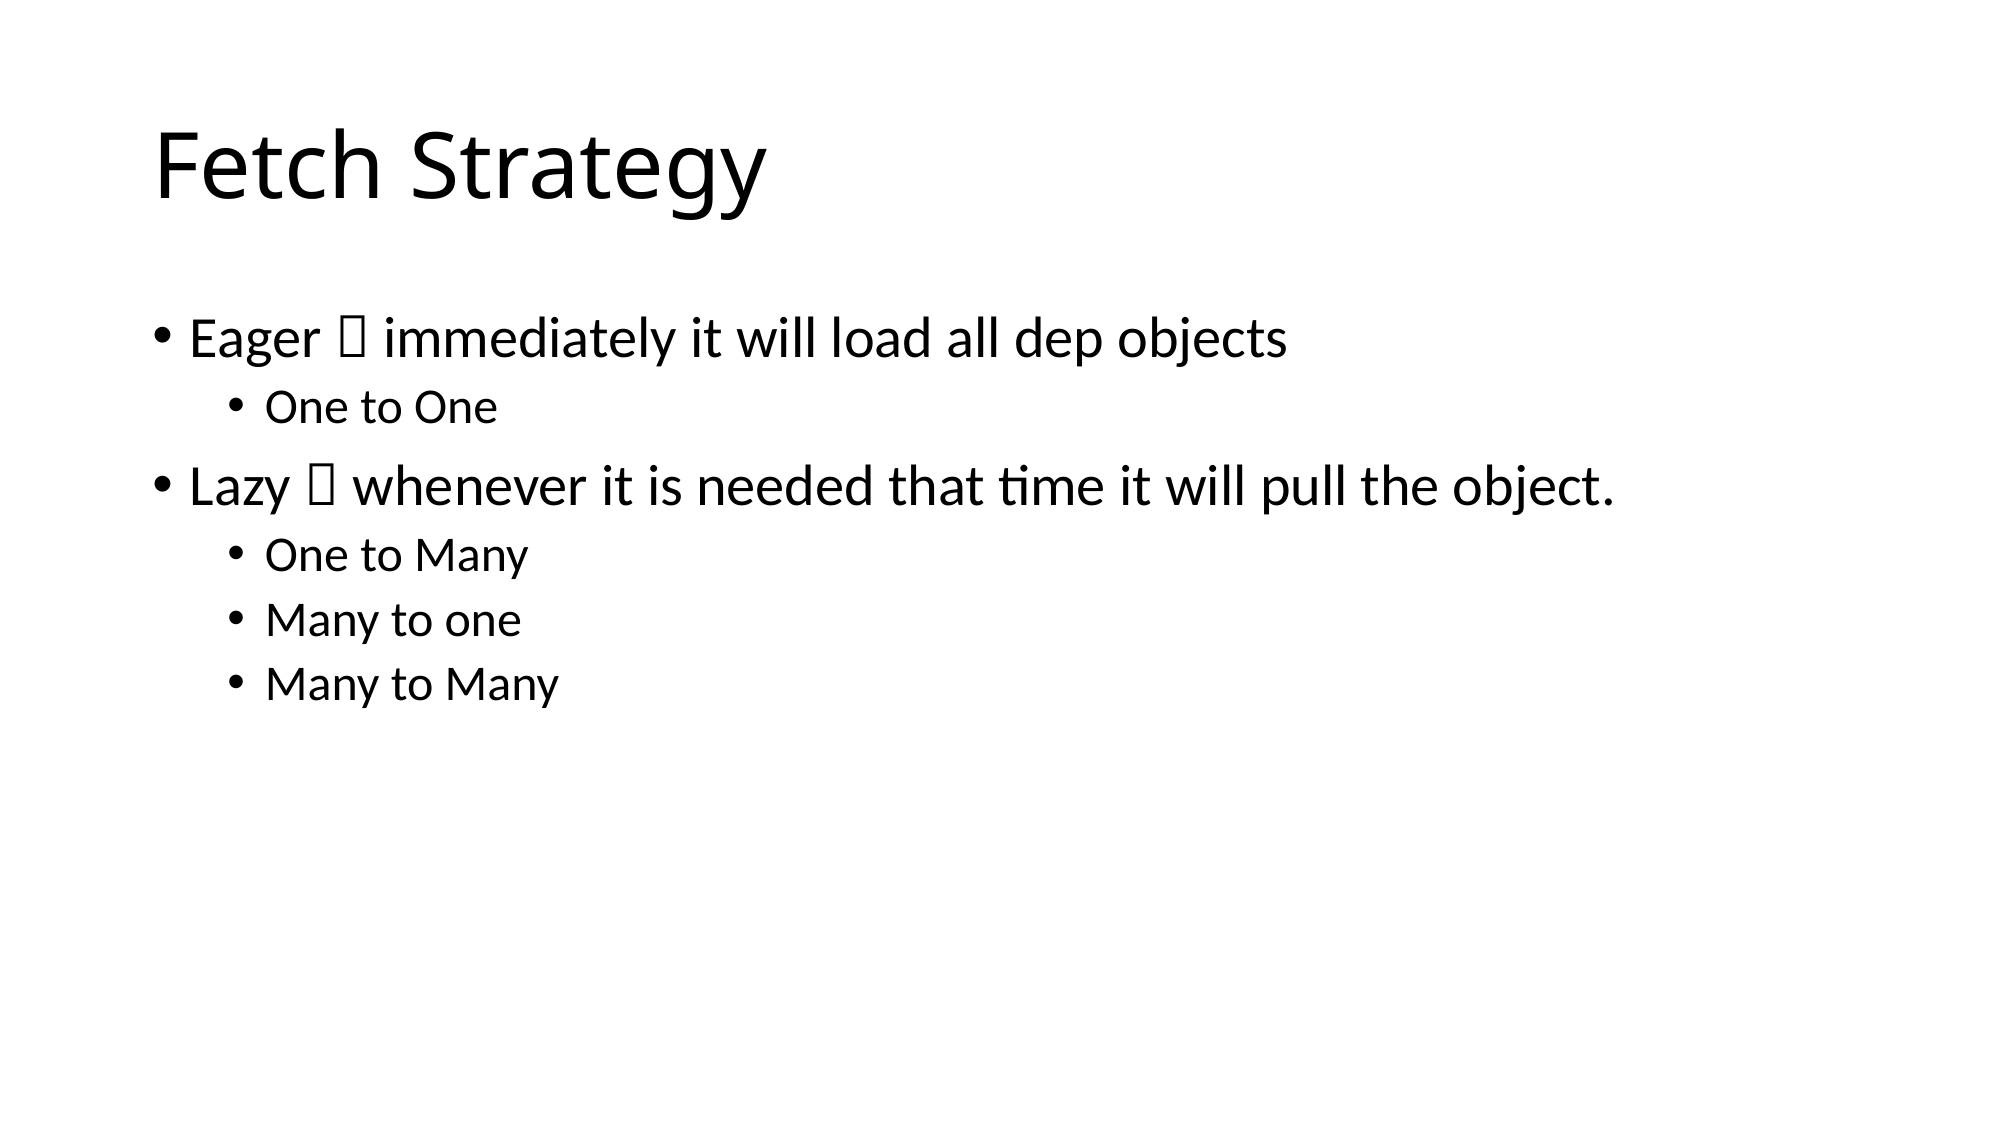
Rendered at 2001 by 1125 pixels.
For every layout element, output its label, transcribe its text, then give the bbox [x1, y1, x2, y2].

list Eager  immediately it will load all dep objects One to One Lazy  whenever it is needed that time it will pull the object. One to Many Many to one Many to Many [137, 299, 1863, 1014]
title Fetch Strategy [137, 59, 1863, 278]
